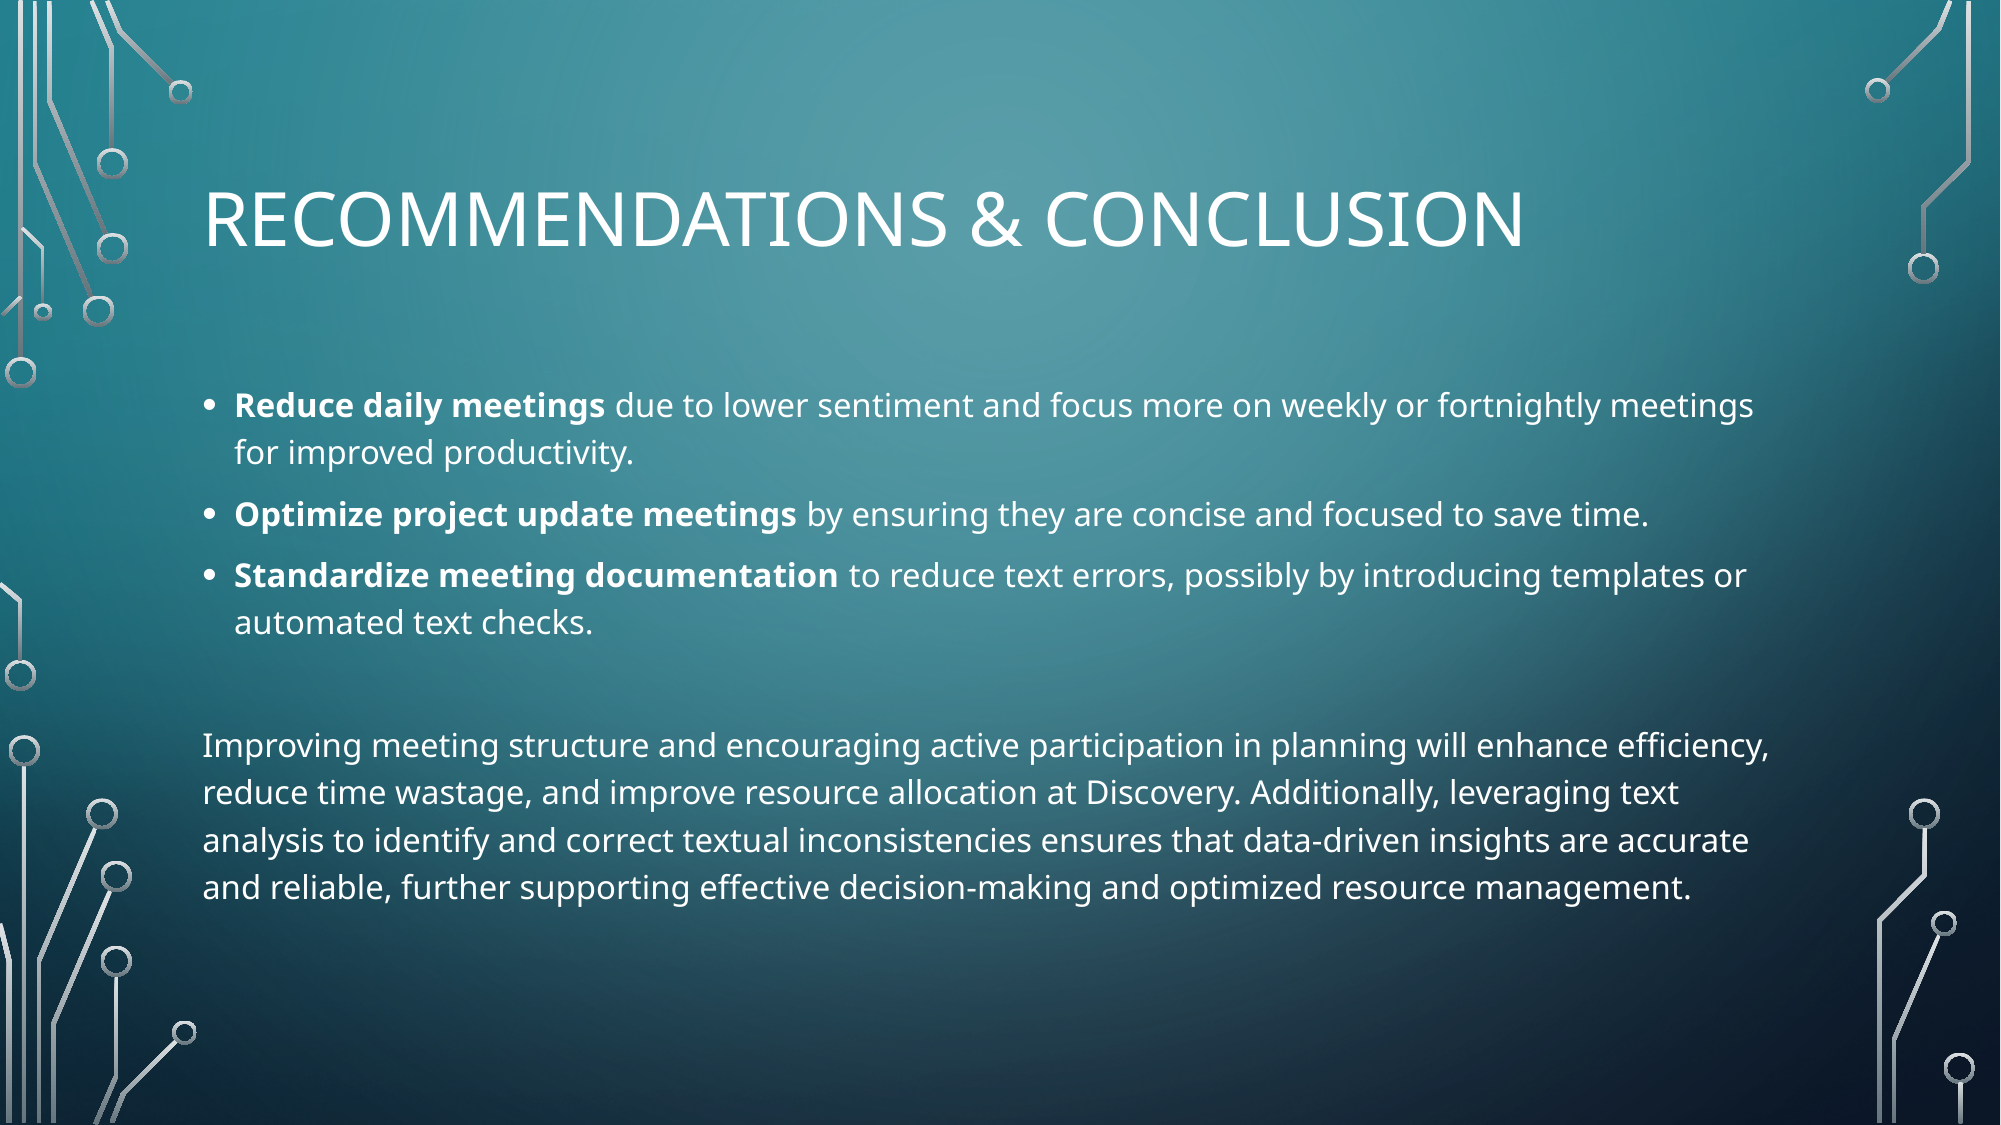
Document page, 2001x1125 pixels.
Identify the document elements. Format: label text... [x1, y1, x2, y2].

list Reduce daily meetings due to lower sentiment and focus more on weekly or fortnightly meetings for improved productivity. Optimize project update meetings by ensuring they are concise and focused to save time. Standardize meeting documentation to reduce text errors, possibly by introducing templates or automated text checks. Improving meeting structure and encouraging active participation in planning will enhance efficiency, reduce time wastage, and improve resource allocation at Discovery. Additionally, leveraging text analysis to identify and correct textual inconsistencies ensures that data-driven insights are accurate and reliable, further supporting effective decision-making and optimized resource management. [187, 369, 1813, 950]
title Recommendations & Conclusion [187, 101, 1813, 344]
